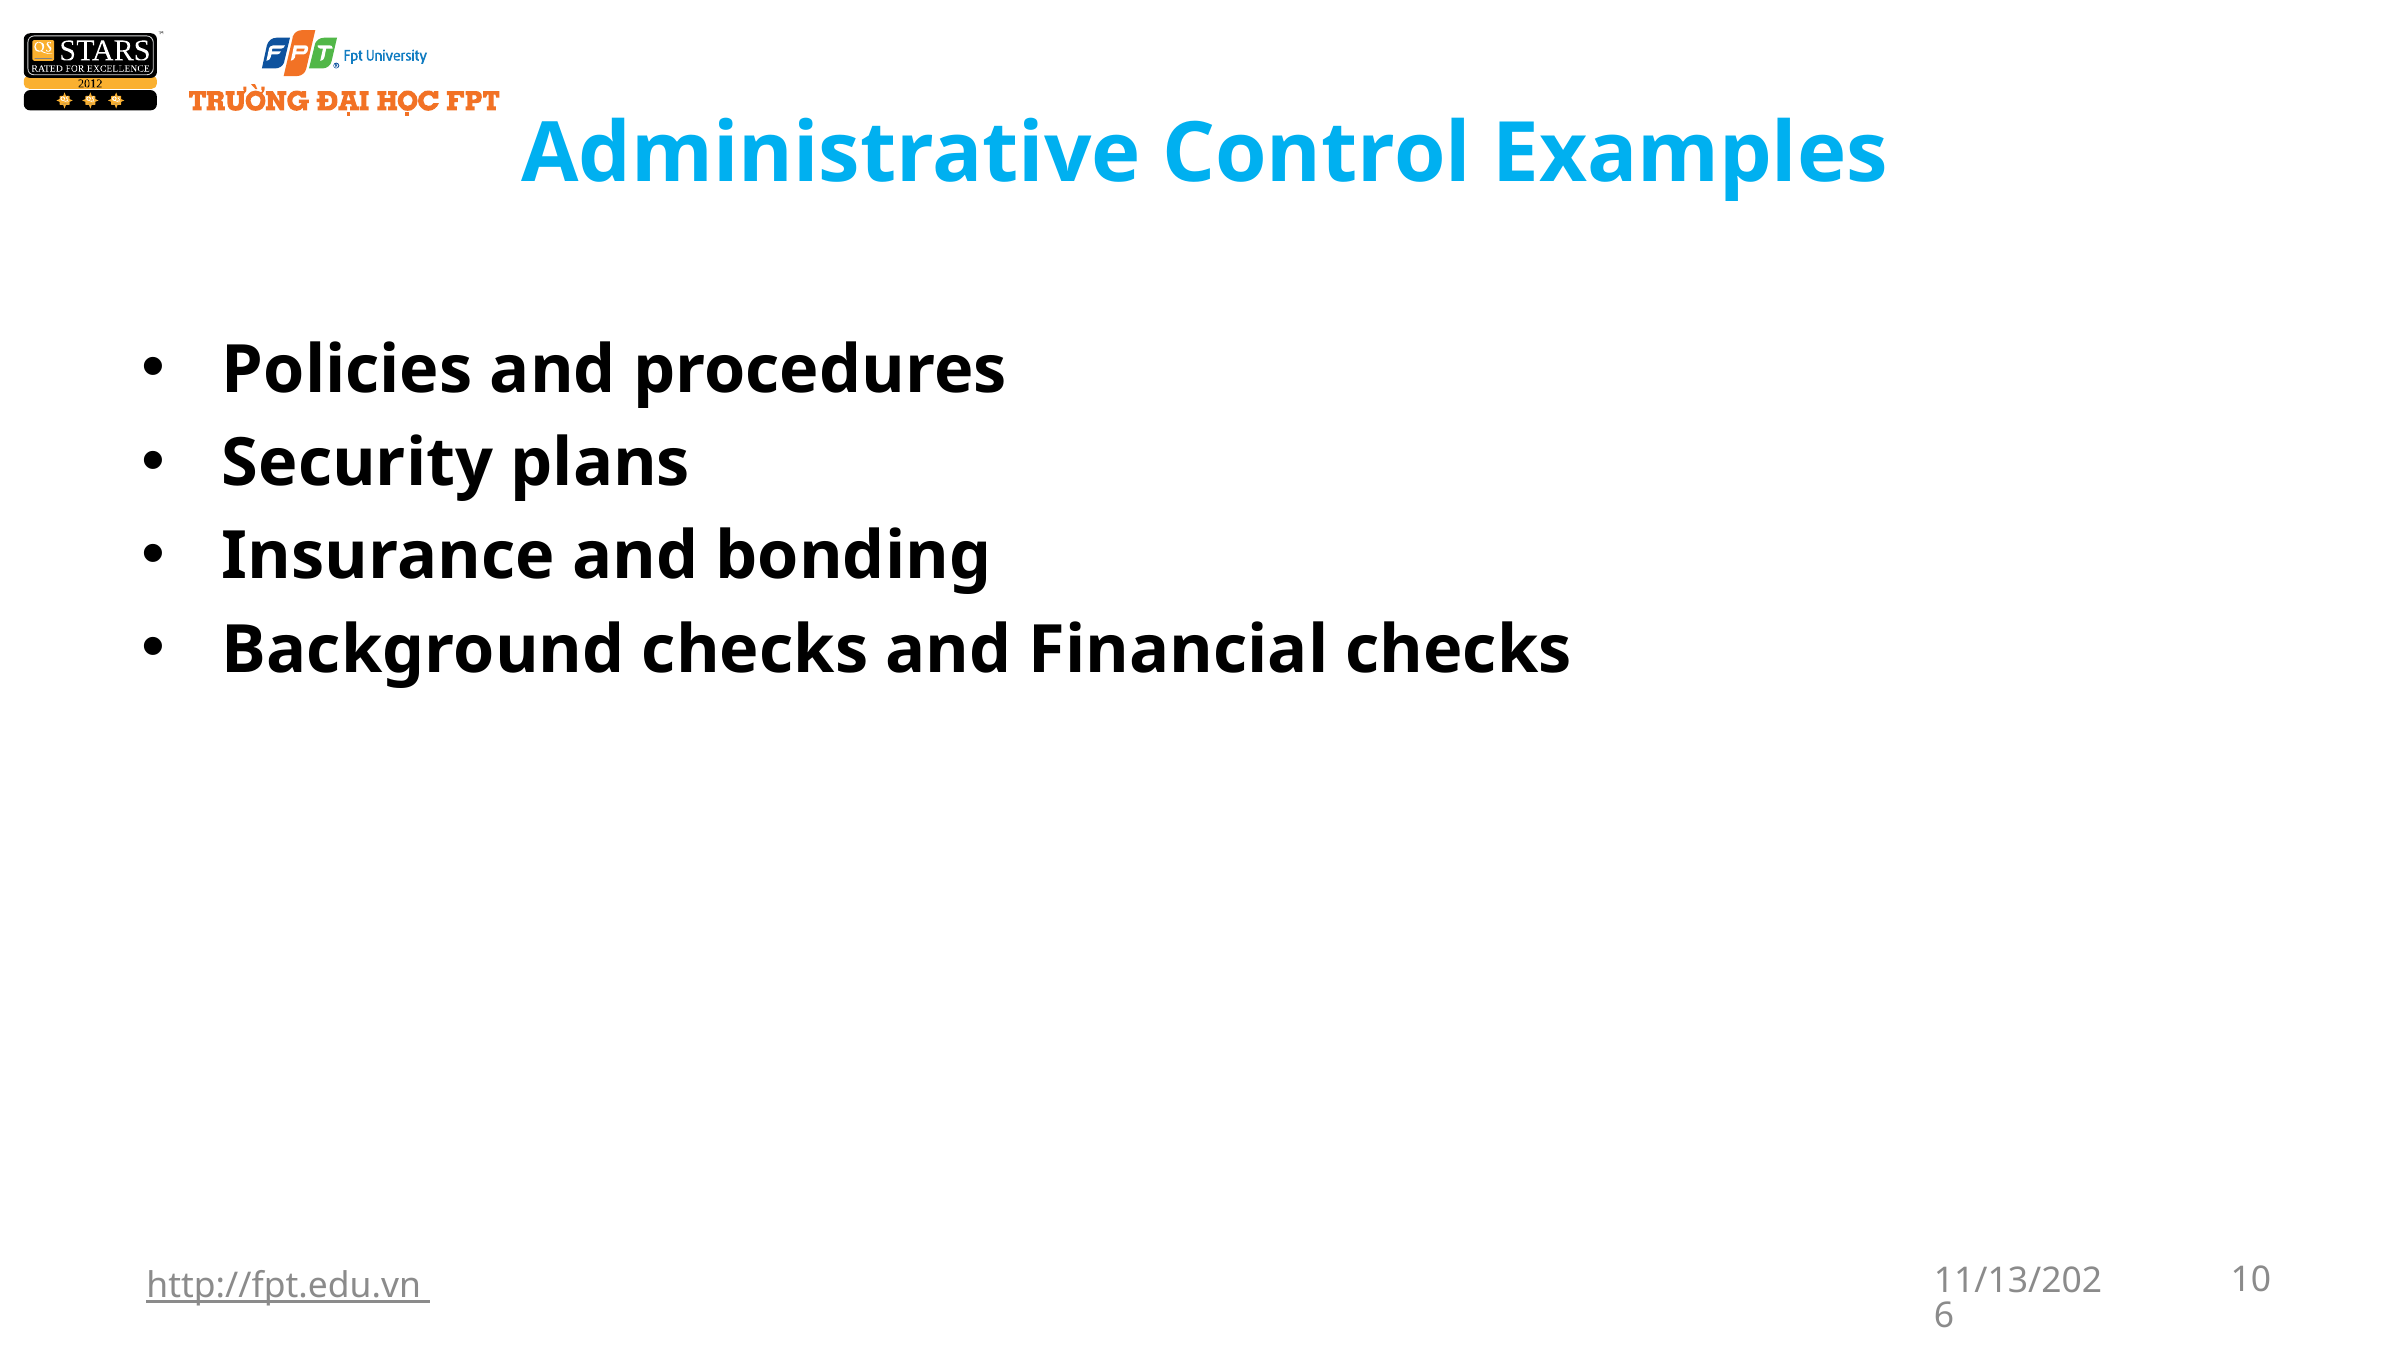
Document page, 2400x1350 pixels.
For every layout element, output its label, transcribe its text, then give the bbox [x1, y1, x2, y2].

footer http://fpt.edu.vn [125, 1250, 885, 1322]
slide_number 10 [2175, 1250, 2293, 1312]
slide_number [1912, 1250, 2138, 1313]
list Policies and procedures Security plans Insurance and bonding Background checks and Financial checks [120, 315, 2280, 1206]
title Administrative Control Examples [125, 36, 2285, 262]
